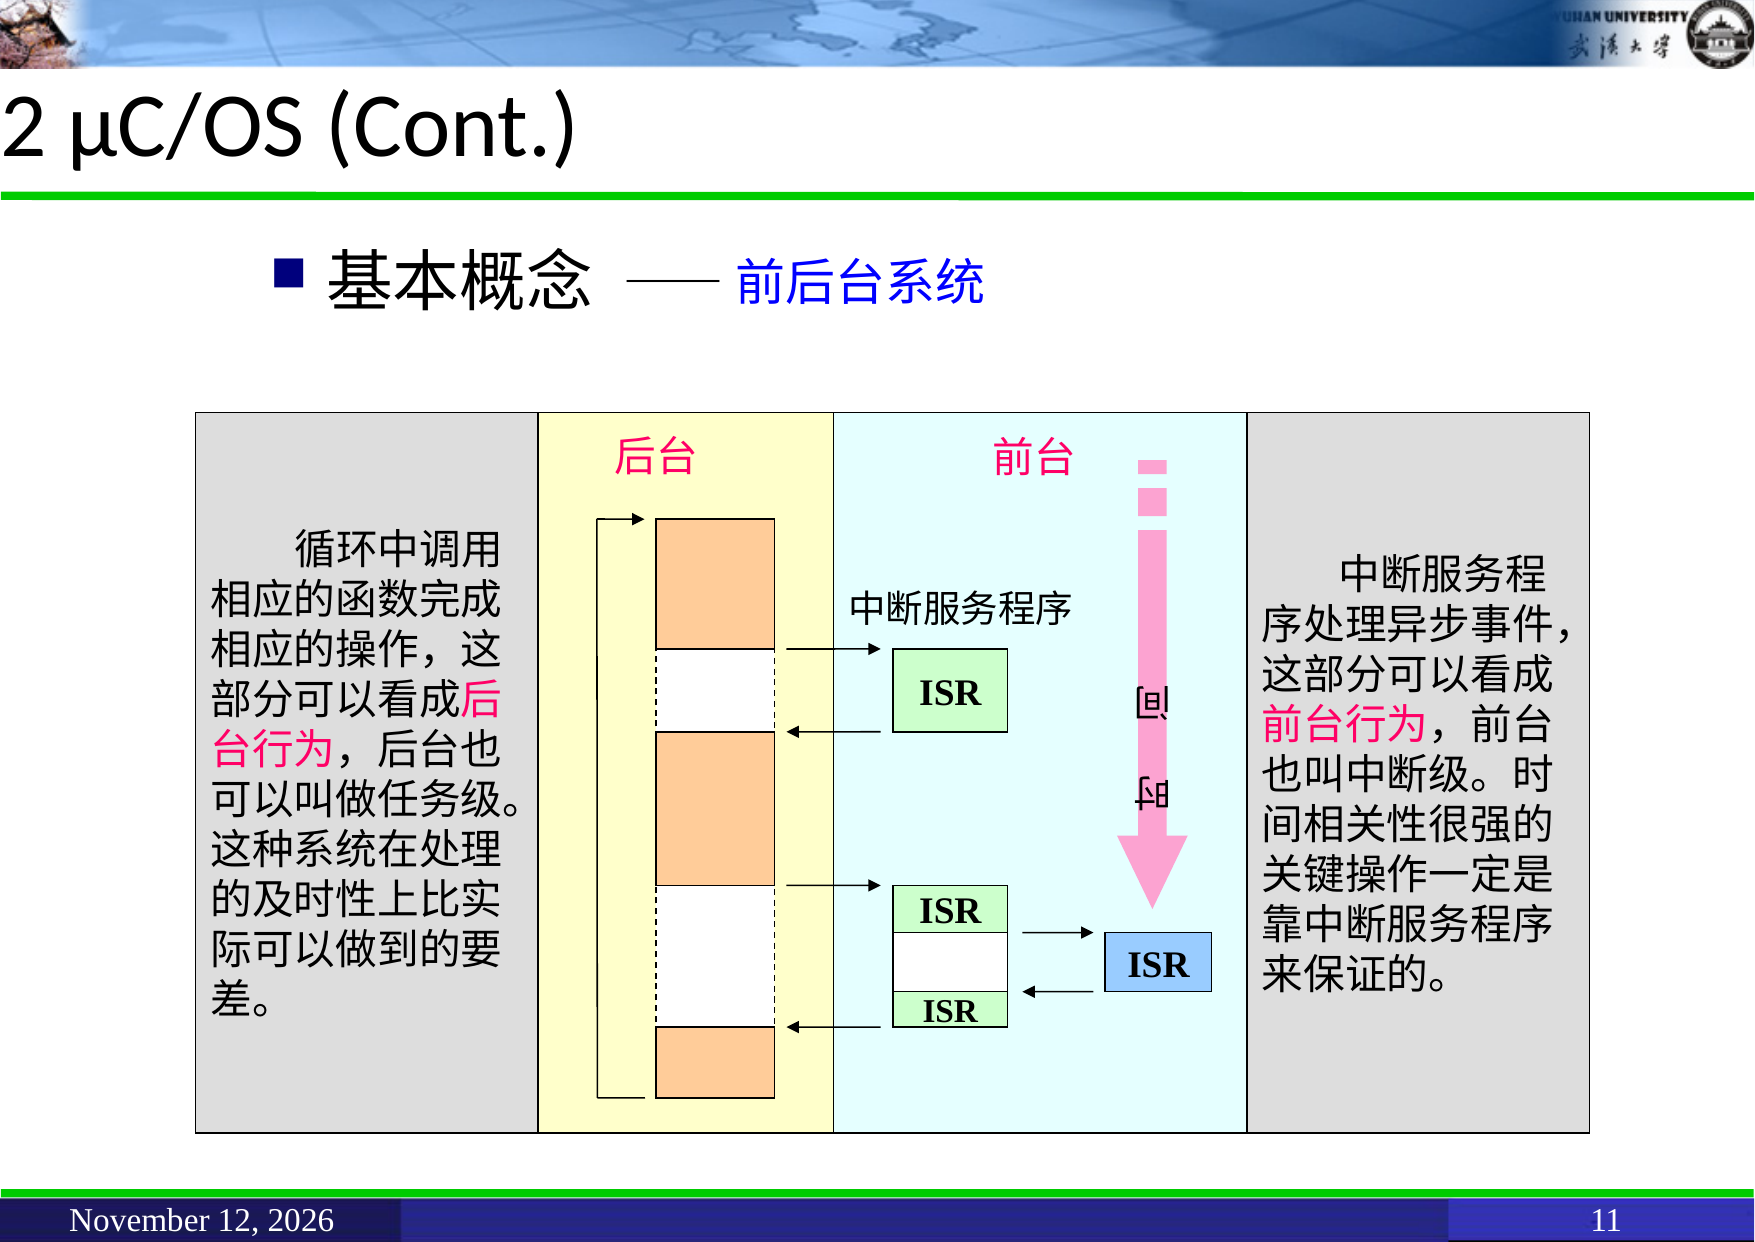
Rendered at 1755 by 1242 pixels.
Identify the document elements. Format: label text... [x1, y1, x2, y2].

text_box 中断服务程序处理异步事件，这部分可以看成前台行为，前台也叫中断级。时间相关性很强的关键操作一定是靠中断服务程序来保证的。 [1248, 412, 1590, 1134]
slide_number 11 [1443, 1193, 1754, 1242]
footer [405, 1193, 1440, 1242]
text_box ——前后台系统 [609, 243, 1283, 318]
text_box 基本概念 [255, 231, 822, 332]
picture [0, 0, 1755, 69]
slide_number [2, 1193, 403, 1242]
text_box 循环中调用相应的函数完成相应的操作，这部分可以看成后台行为，后台也可以叫做任务级。这种系统在处理的及时性上比实际可以做到的要差。 [195, 412, 536, 1134]
title 2 μC/OS (Cont.) [0, 70, 1755, 184]
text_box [538, 412, 1248, 1134]
